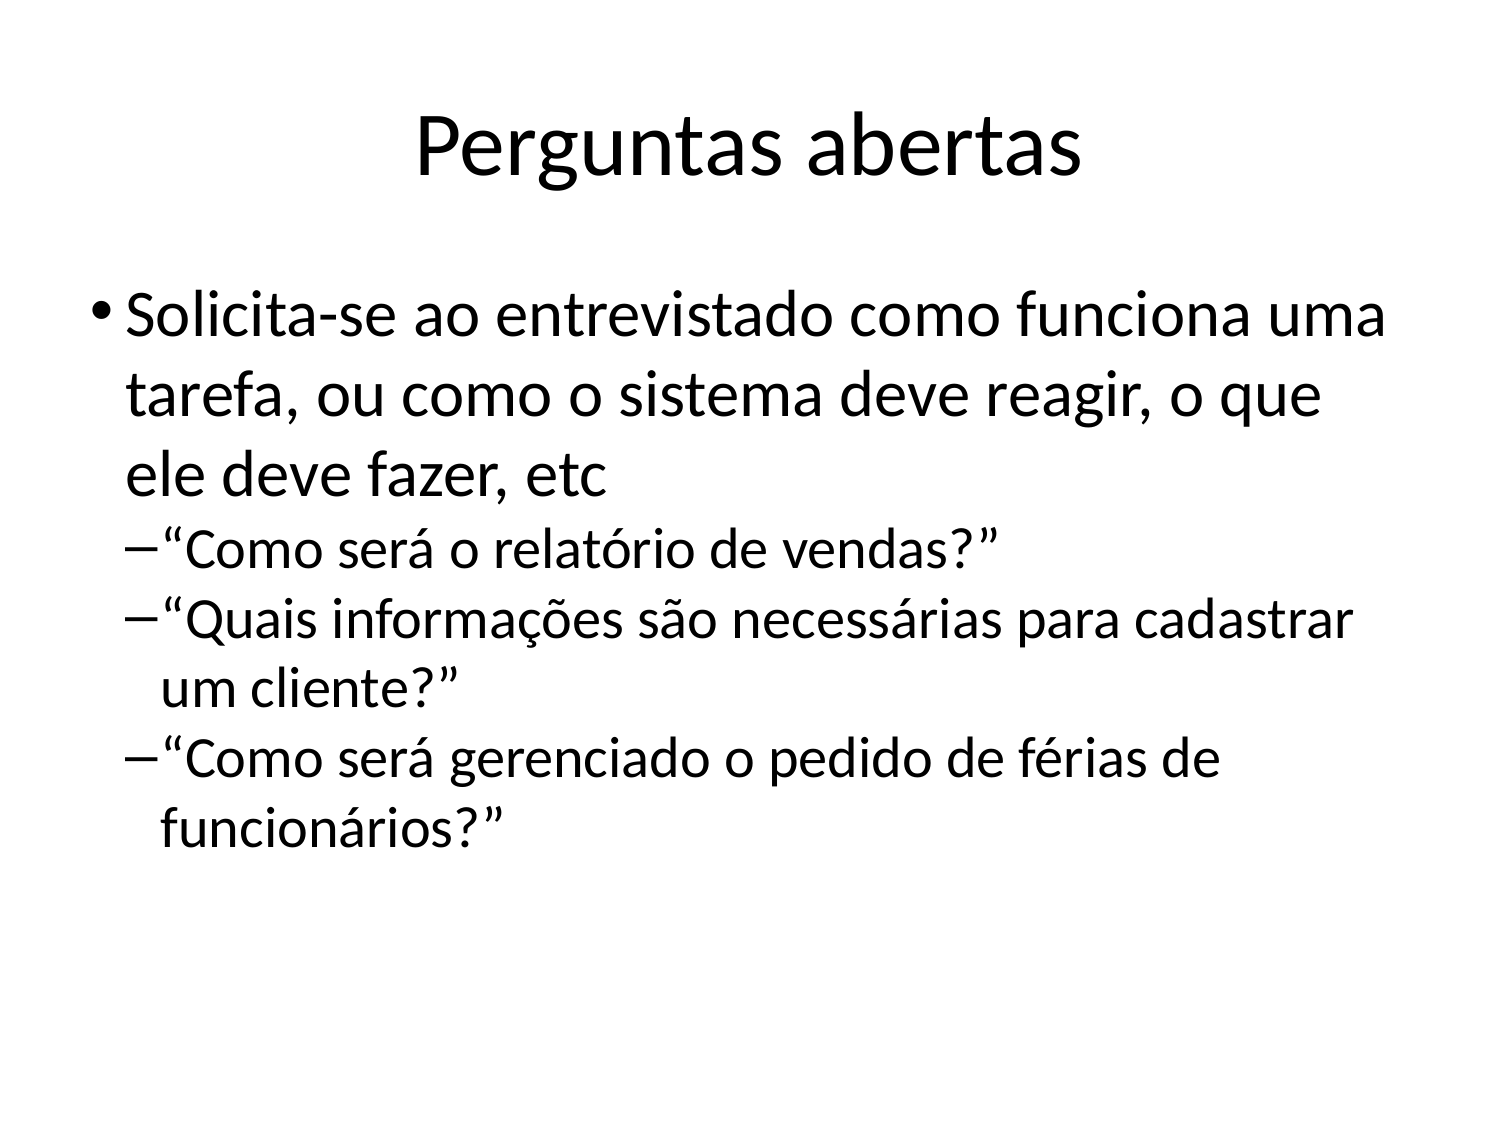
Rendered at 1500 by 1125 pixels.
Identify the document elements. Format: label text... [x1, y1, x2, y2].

text_box Perguntas abertas [74, 45, 1425, 233]
text_box Solicita-se ao entrevistado como funciona uma tarefa, ou como o sistema deve reagir, o que ele deve fazer, etc “Como será o relatório de vendas?” “Quais informações são necessárias para cadastrar um cliente?” “Como será gerenciado o pedido de férias de funcionários?” [74, 262, 1425, 1005]
